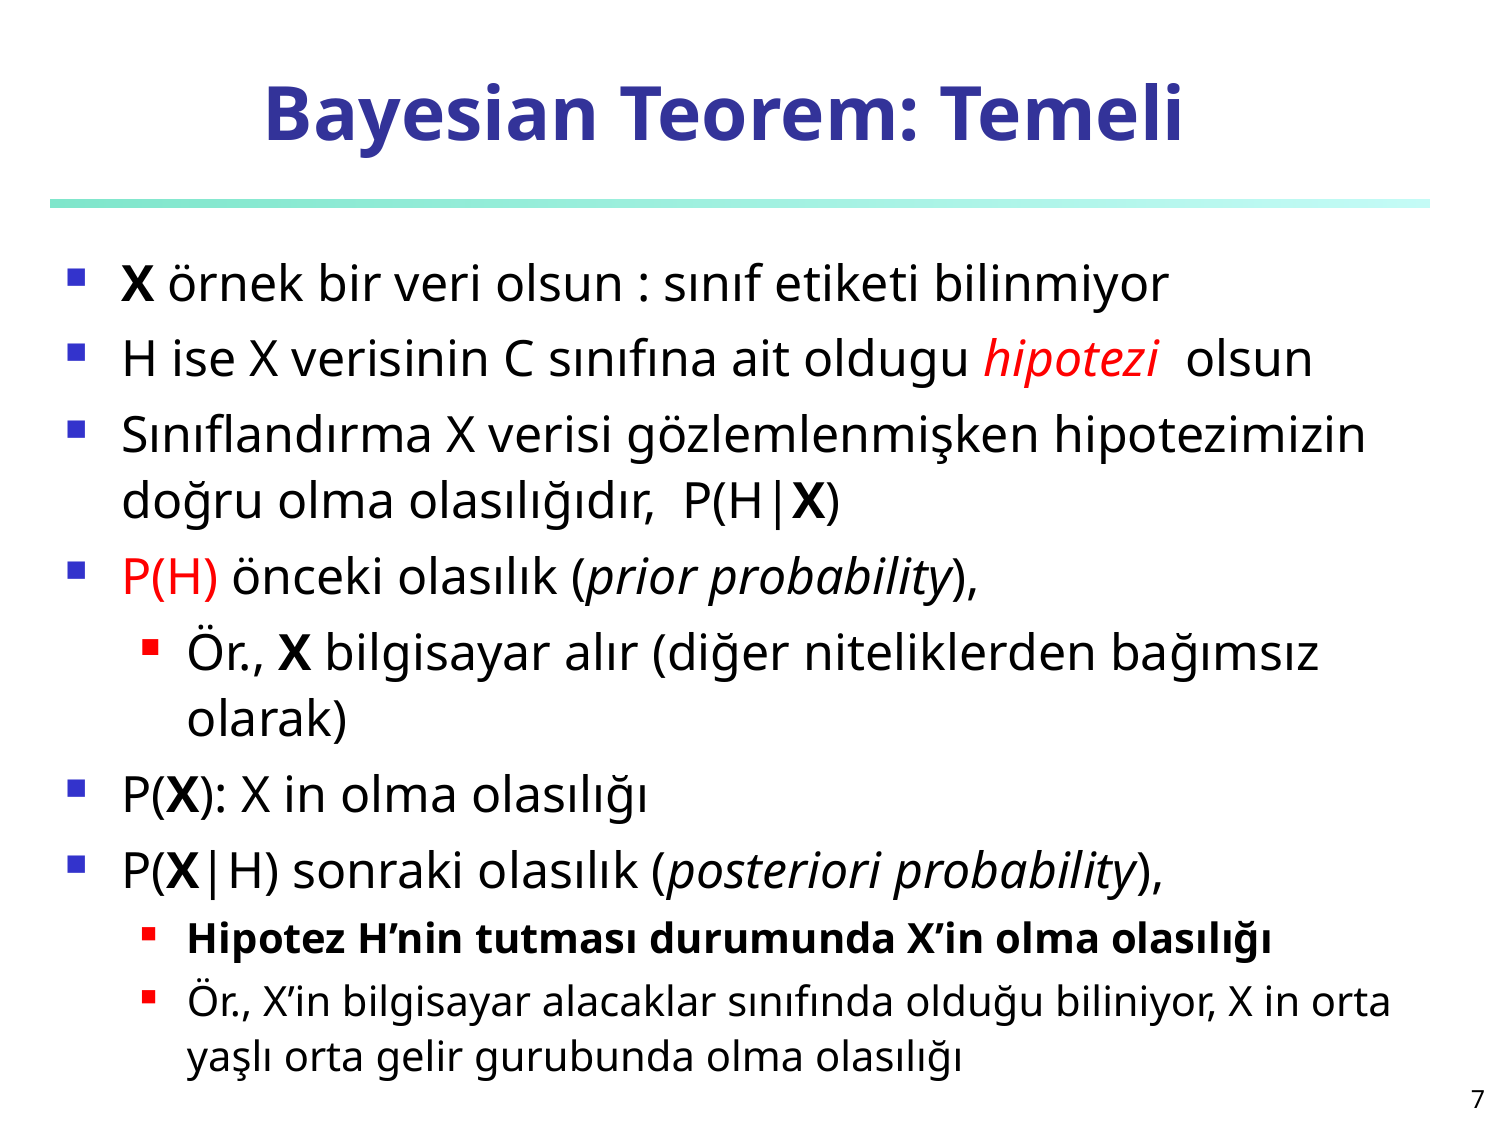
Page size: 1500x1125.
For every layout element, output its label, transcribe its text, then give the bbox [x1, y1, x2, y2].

list X örnek bir veri olsun : sınıf etiketi bilinmiyor H ise X verisinin C sınıfına ait oldugu hipotezi olsun Sınıflandırma X verisi gözlemlenmişken hipotezimizin doğru olma olasılığıdır, P(H|X) P(H) önceki olasılık (prior probability), Ör., X bilgisayar alır (diğer niteliklerden bağımsız olarak) P(X): X in olma olasılığı P(X|H) sonraki olasılık (posteriori probability), Hipotez H’nin tutması durumunda X’in olma olasılığı Ör., X’in bilgisayar alacaklar sınıfında olduğu biliniyor, X in orta yaşlı orta gelir gurubunda olma olasılığı [49, 237, 1463, 1063]
title Bayesian Teorem: Temeli [99, 37, 1351, 163]
slide_number 7 [1187, 1062, 1500, 1125]
